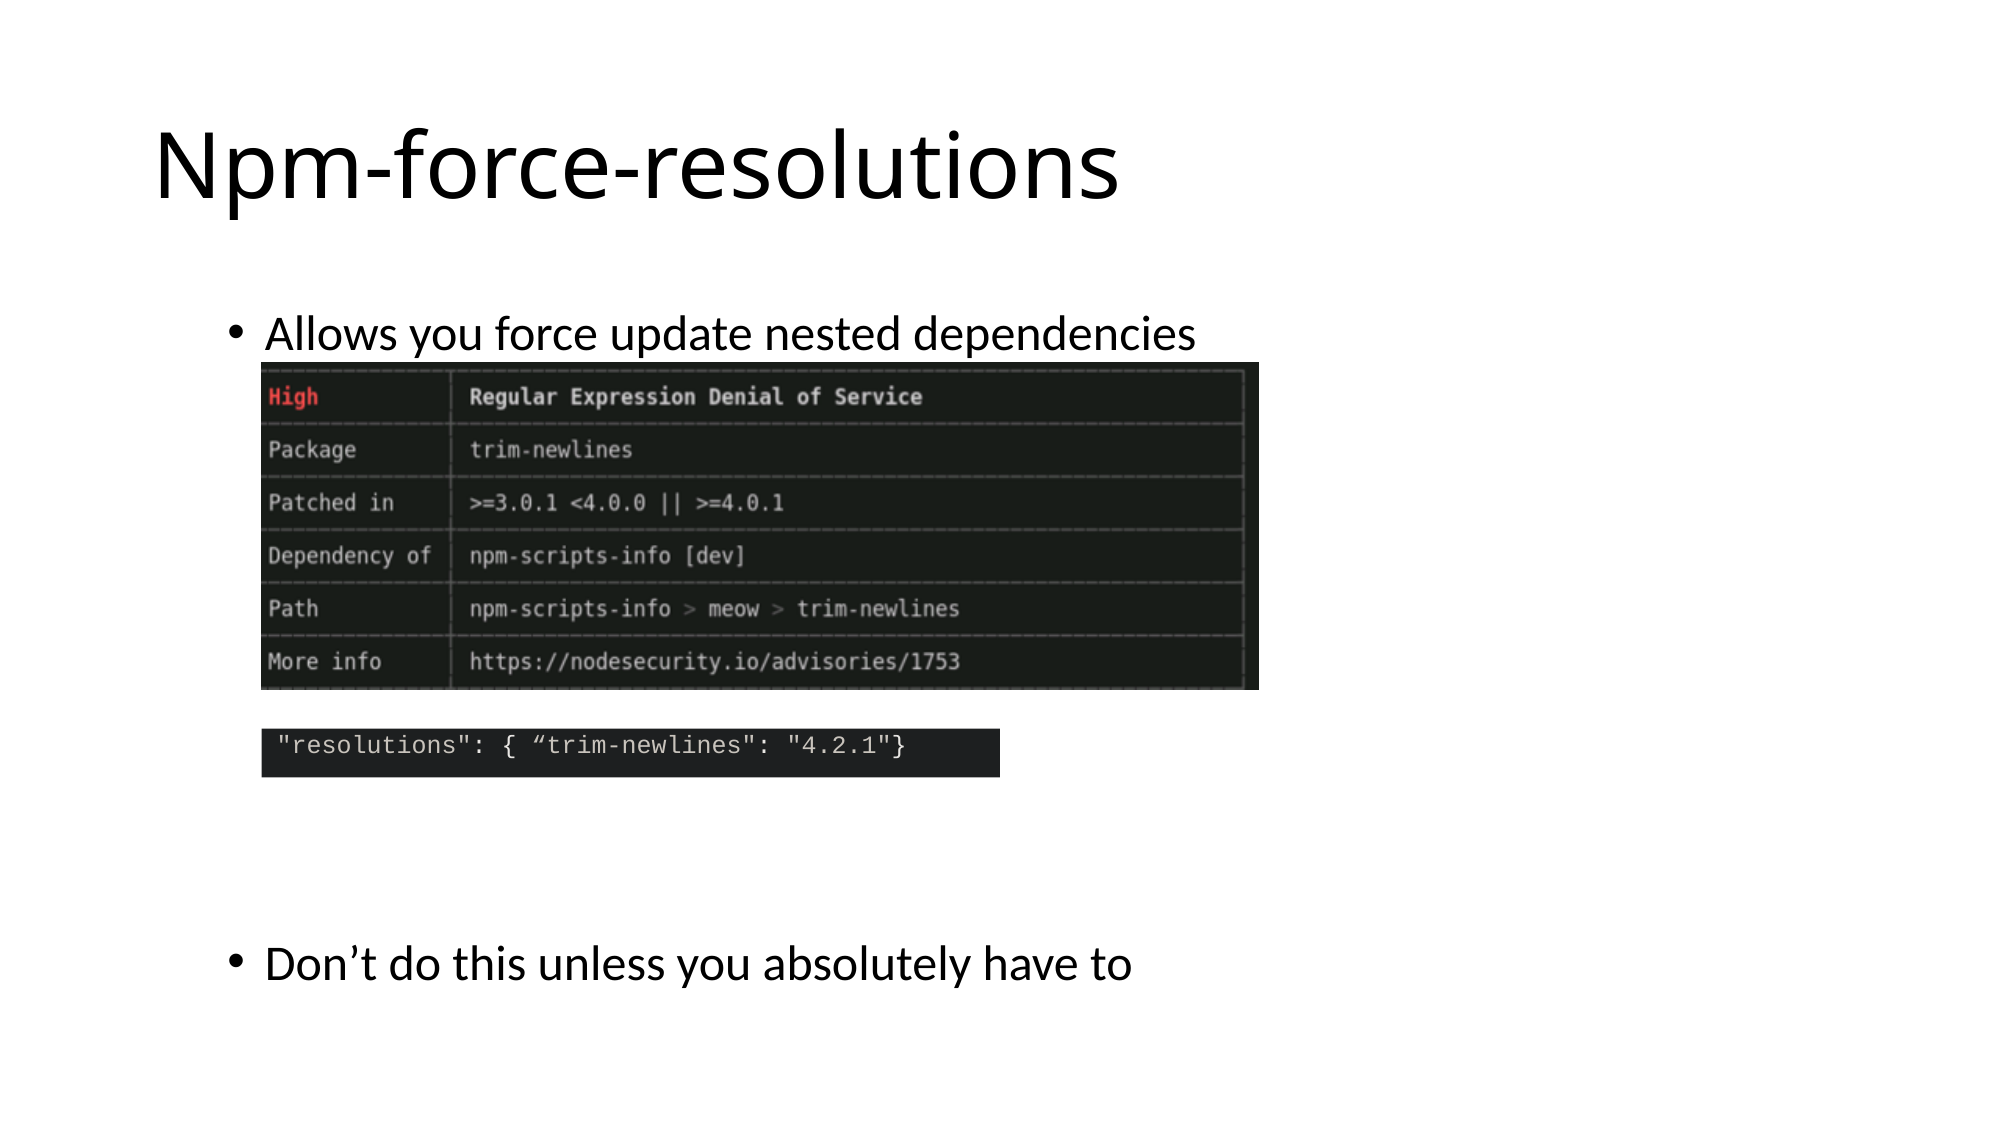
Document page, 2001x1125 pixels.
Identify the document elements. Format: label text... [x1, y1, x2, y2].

picture [261, 362, 1259, 690]
list Allows you force update nested dependencies Don’t do this unless you absolutely have to [137, 299, 1863, 1014]
text_box "resolutions": { “trim-newlines": "4.2.1"} [261, 728, 1000, 778]
title Npm-force-resolutions [137, 59, 1863, 278]
